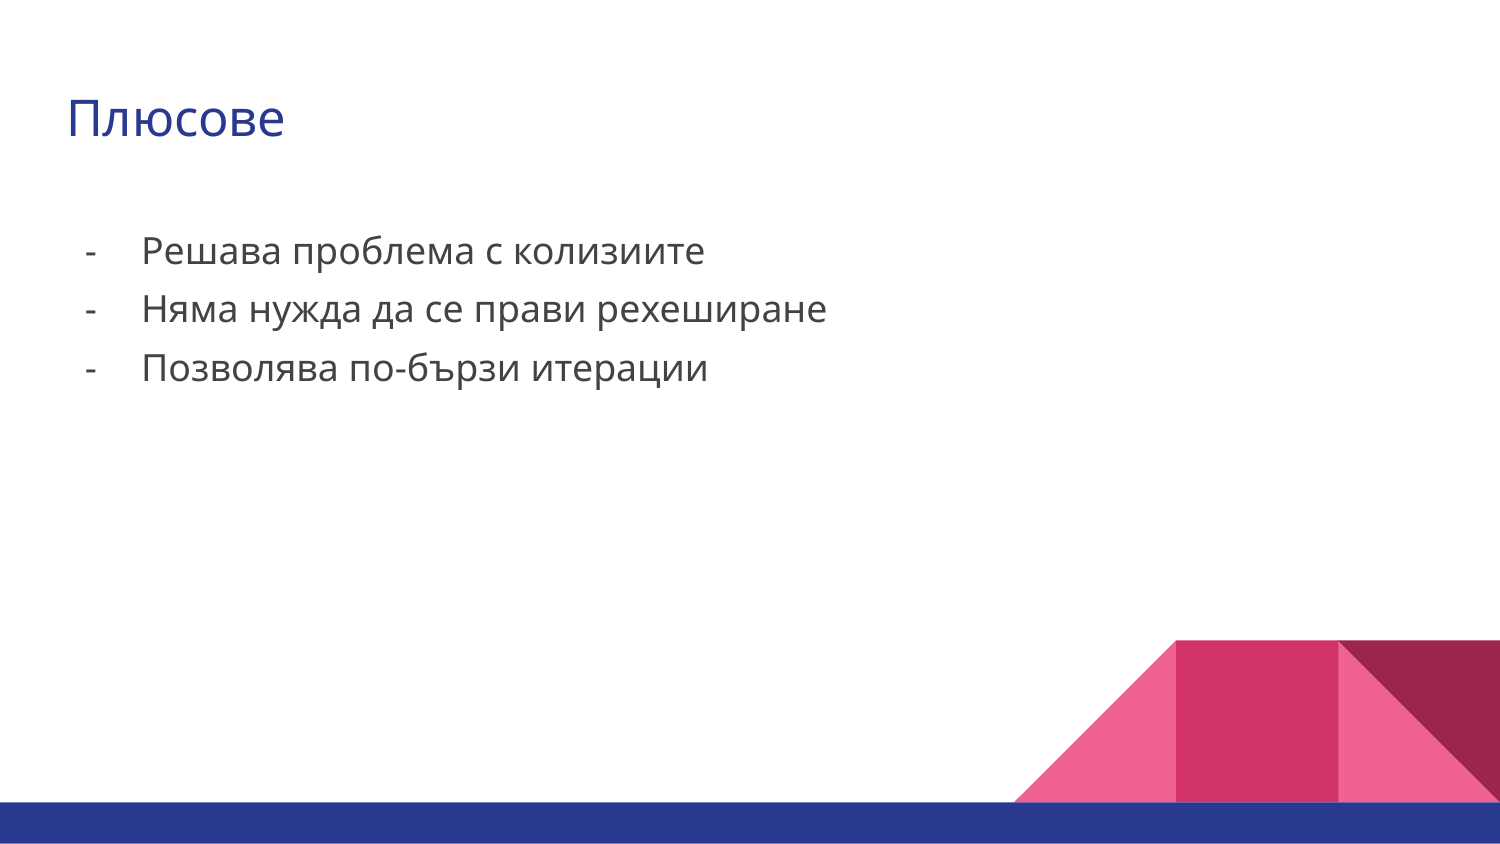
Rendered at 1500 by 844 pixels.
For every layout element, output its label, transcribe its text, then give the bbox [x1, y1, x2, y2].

list Решава проблема с колизиите Няма нужда да се прави рехеширане Позволява по-бързи итерации [51, 201, 1449, 750]
title Плюсове [51, 67, 1449, 167]
